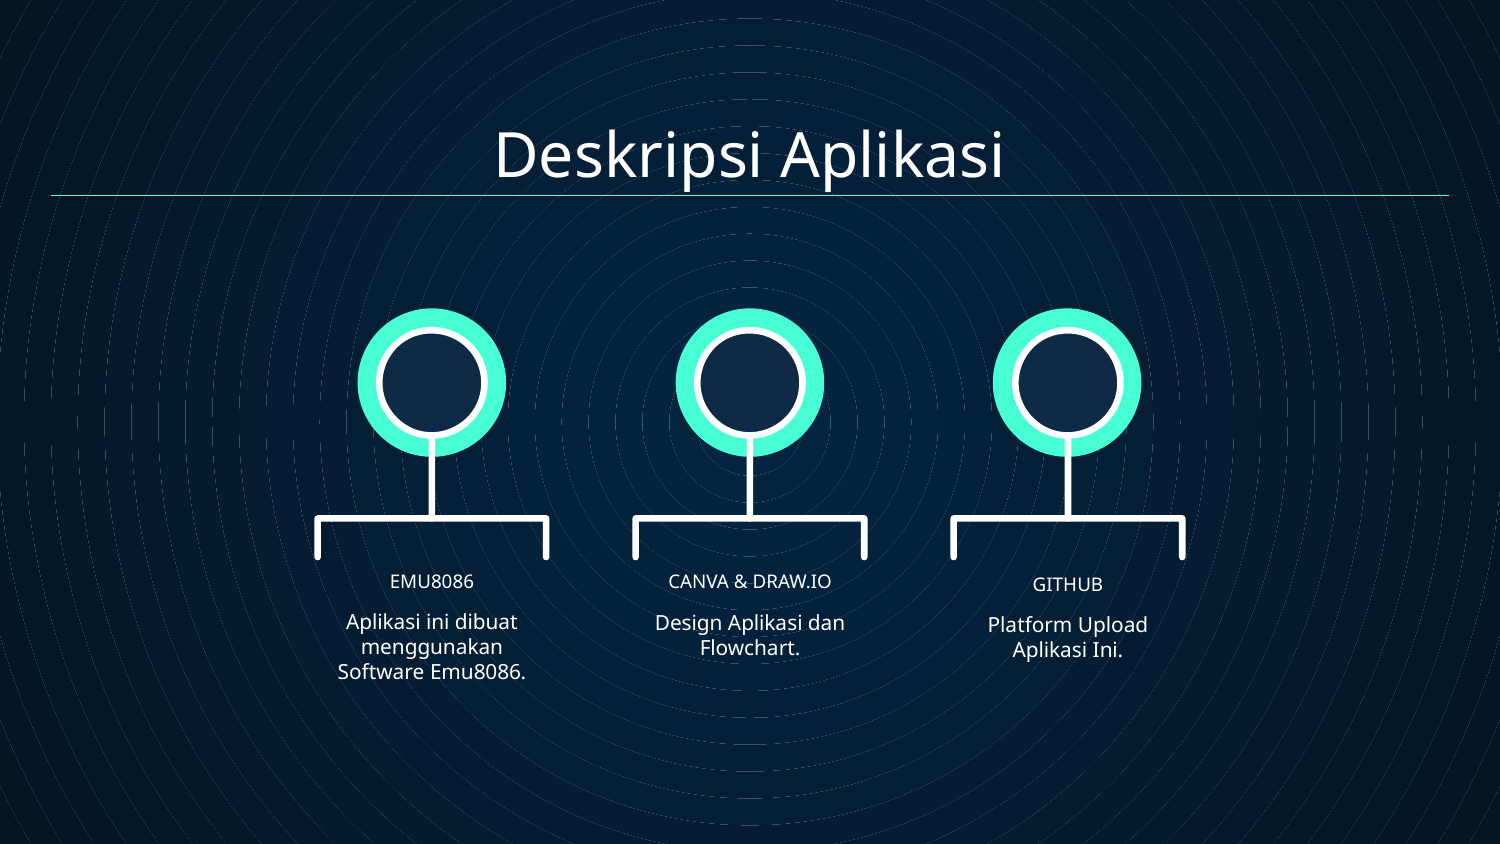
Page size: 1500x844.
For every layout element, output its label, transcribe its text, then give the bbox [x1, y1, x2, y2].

text_box [357, 308, 507, 457]
text_box [675, 308, 825, 457]
text_box [428, 439, 436, 522]
text_box [375, 326, 488, 439]
text_box [992, 308, 1142, 457]
subtitle Aplikasi ini dibuat menggunakan Software Emu8086. [317, 607, 547, 677]
text_box [314, 515, 430, 561]
text_box [1019, 334, 1117, 432]
text_box [950, 515, 1066, 561]
text_box [632, 515, 748, 561]
text_box [1012, 326, 1124, 439]
title GITHUB [897, 577, 1239, 611]
text_box [383, 334, 481, 432]
text_box [693, 326, 806, 439]
text_box [752, 515, 868, 561]
title Deskripsi Aplikasi [51, 105, 1449, 195]
title EMU8086 [261, 574, 603, 607]
text_box [746, 439, 754, 522]
text_box [434, 515, 550, 561]
text_box [1064, 439, 1072, 522]
text_box [1070, 515, 1186, 561]
subtitle Platform Upload Aplikasi Ini. [953, 611, 1183, 680]
title Deskripsi Aplikasi [51, 202, 1449, 206]
subtitle Design Aplikasi dan Flowchart. [635, 607, 865, 678]
title CANVA & DRAW.IO [603, 574, 921, 607]
text_box [701, 334, 799, 432]
